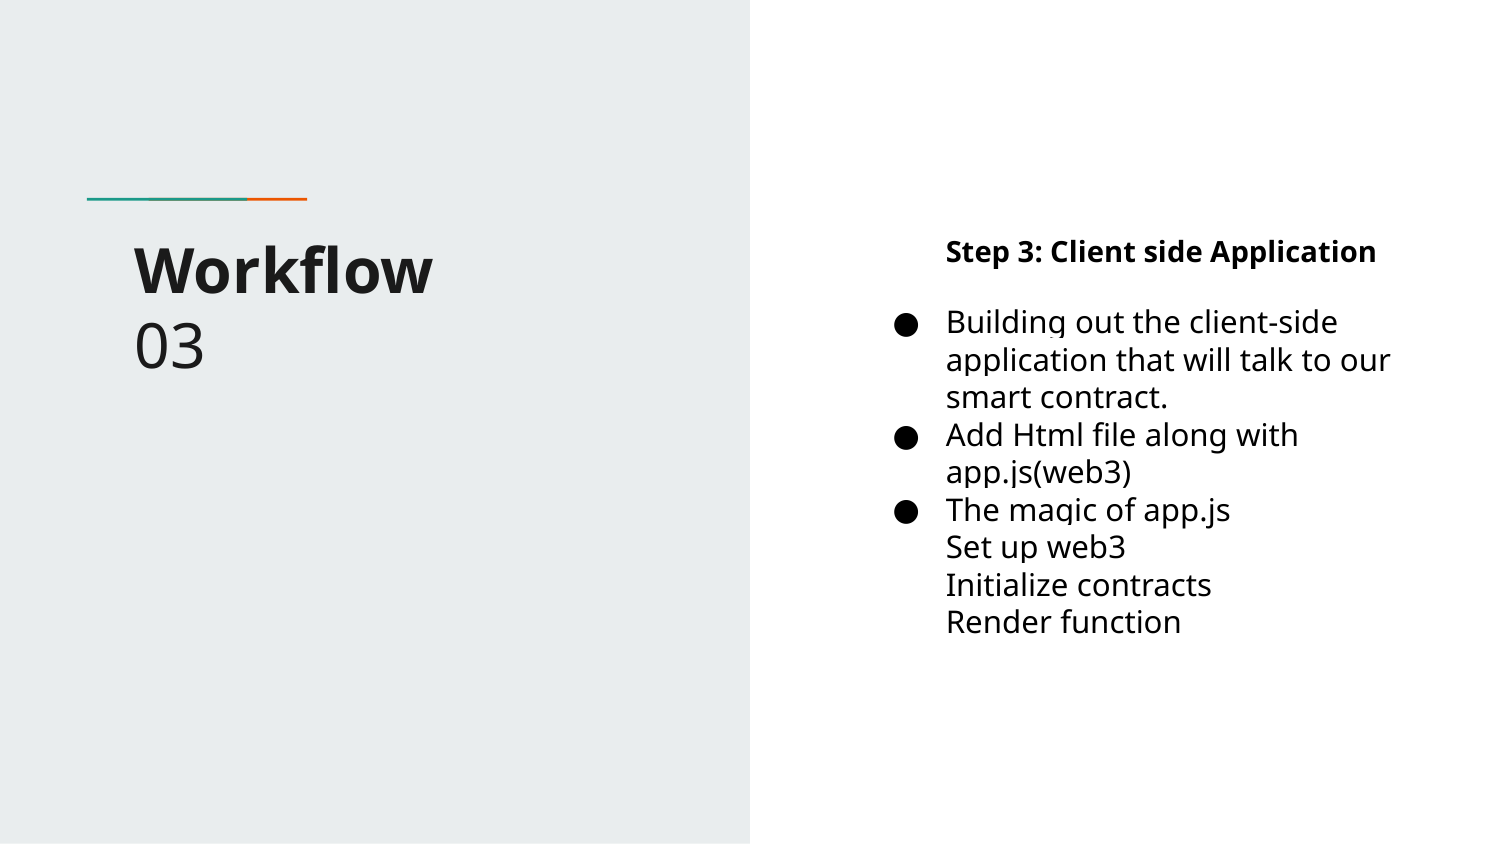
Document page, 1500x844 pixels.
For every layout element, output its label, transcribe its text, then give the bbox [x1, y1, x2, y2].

text_box Step 3: Client side Application Building out the client-side application that will talk to our smart contract. Add Html file along with app.js(web3) The magic of app.js Set up web3 Initialize contracts Render function [855, 217, 1411, 655]
title Workflow 03 [119, 216, 662, 510]
